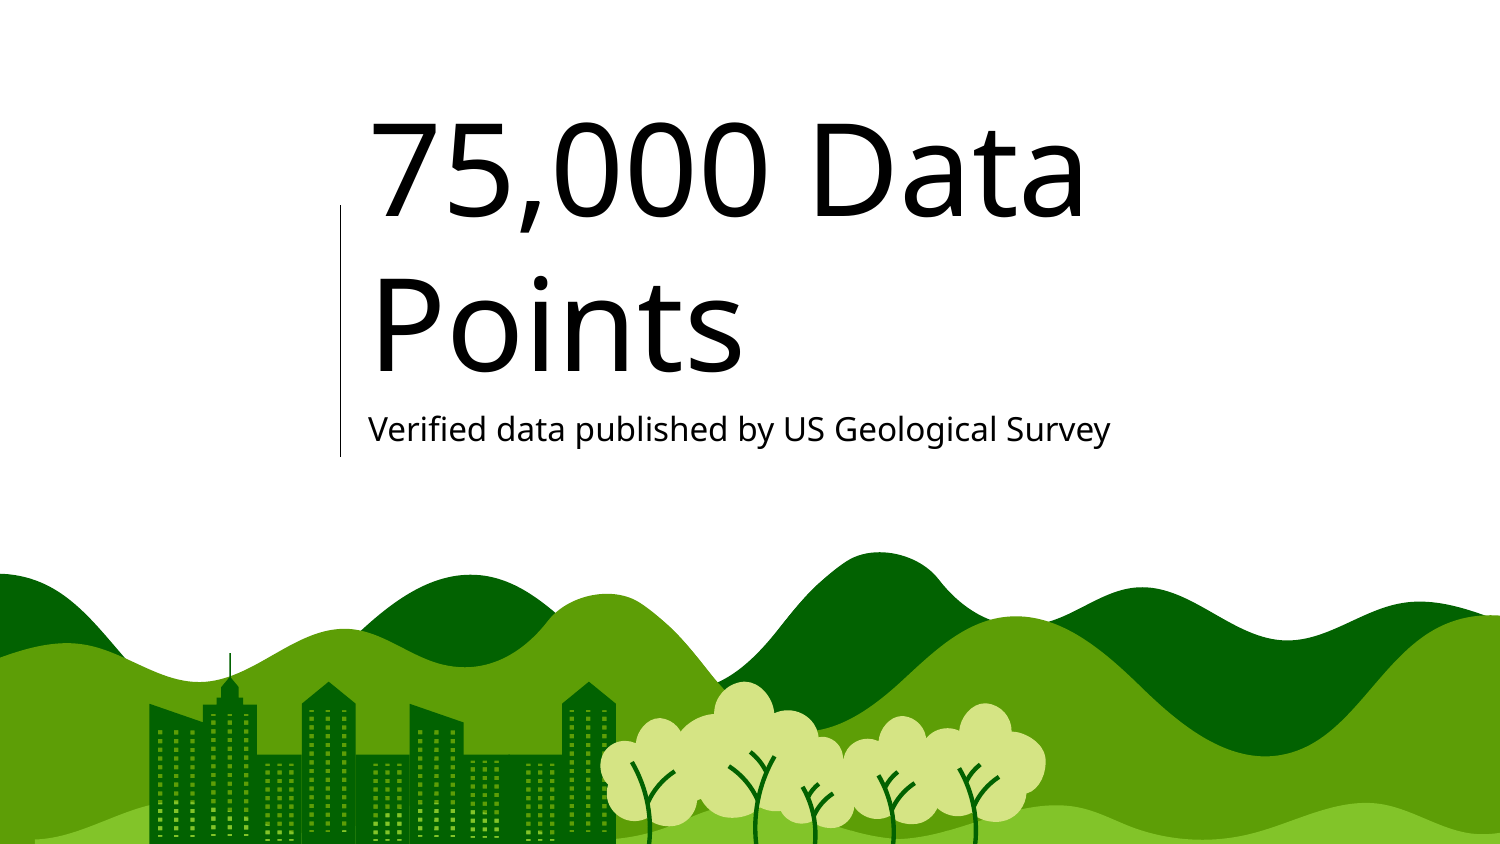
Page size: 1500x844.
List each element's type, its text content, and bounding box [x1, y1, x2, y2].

subtitle Verified data published by US Geological Survey [353, 393, 1186, 457]
title 75,000 Data Points [353, 186, 1471, 413]
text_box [0, 551, 1500, 844]
